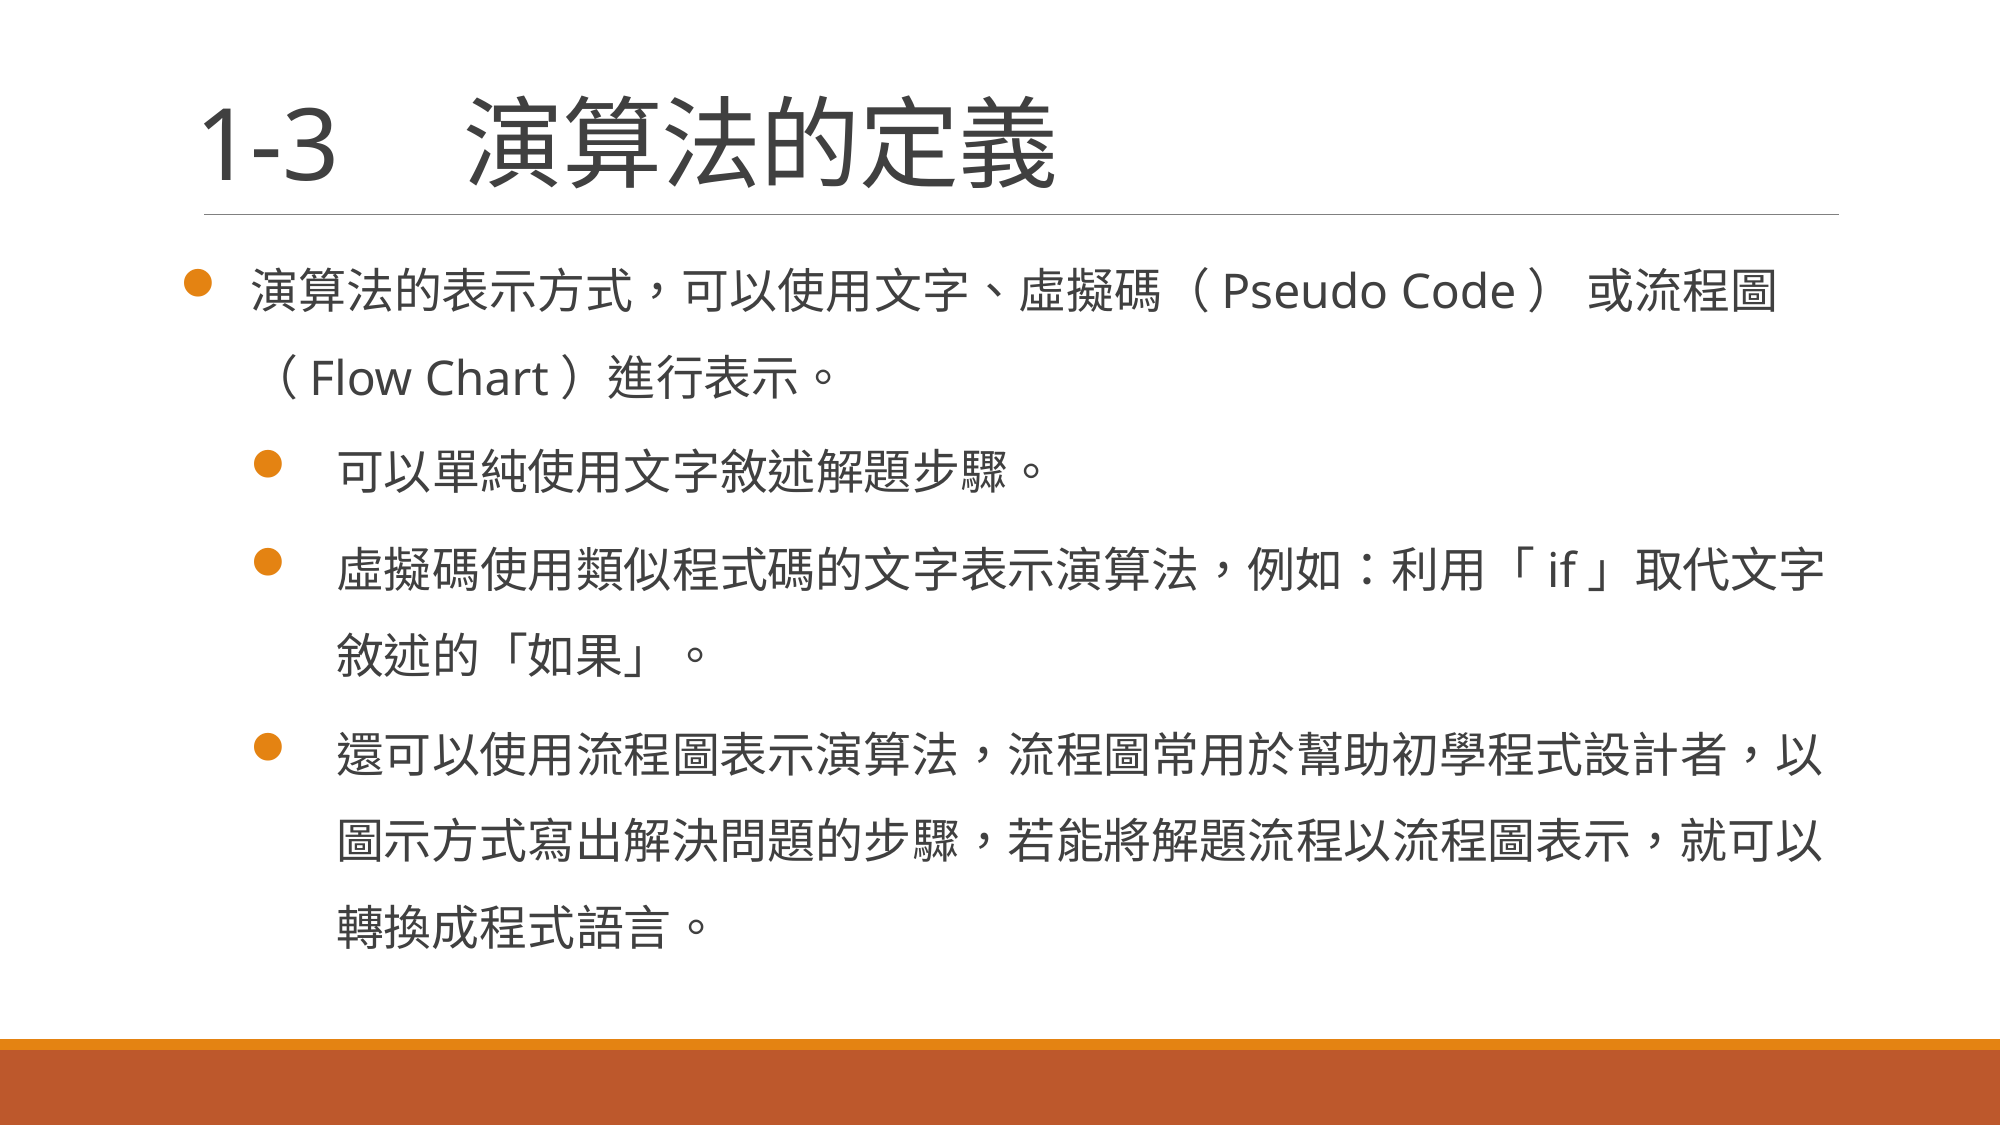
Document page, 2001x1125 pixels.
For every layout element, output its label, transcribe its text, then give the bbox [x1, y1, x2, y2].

title 1-3 演算法的定義 [180, 47, 1830, 209]
list 演算法的表示方式，可以使用文字、虛擬碼（Pseudo Code） 或流程圖（Flow Chart）進行表示。 可以單純使用文字敘述解題步驟。 虛擬碼使用類似程式碼的文字表示演算法，例如：利用「if」取代文字敘述的「如果」。 還可以使用流程圖表示演算法，流程圖常用於幫助初學程式設計者，以圖示方式寫出解決問題的步驟，若能將解題流程以流程圖表示，就可以轉換成程式語言。 [180, 224, 1830, 963]
